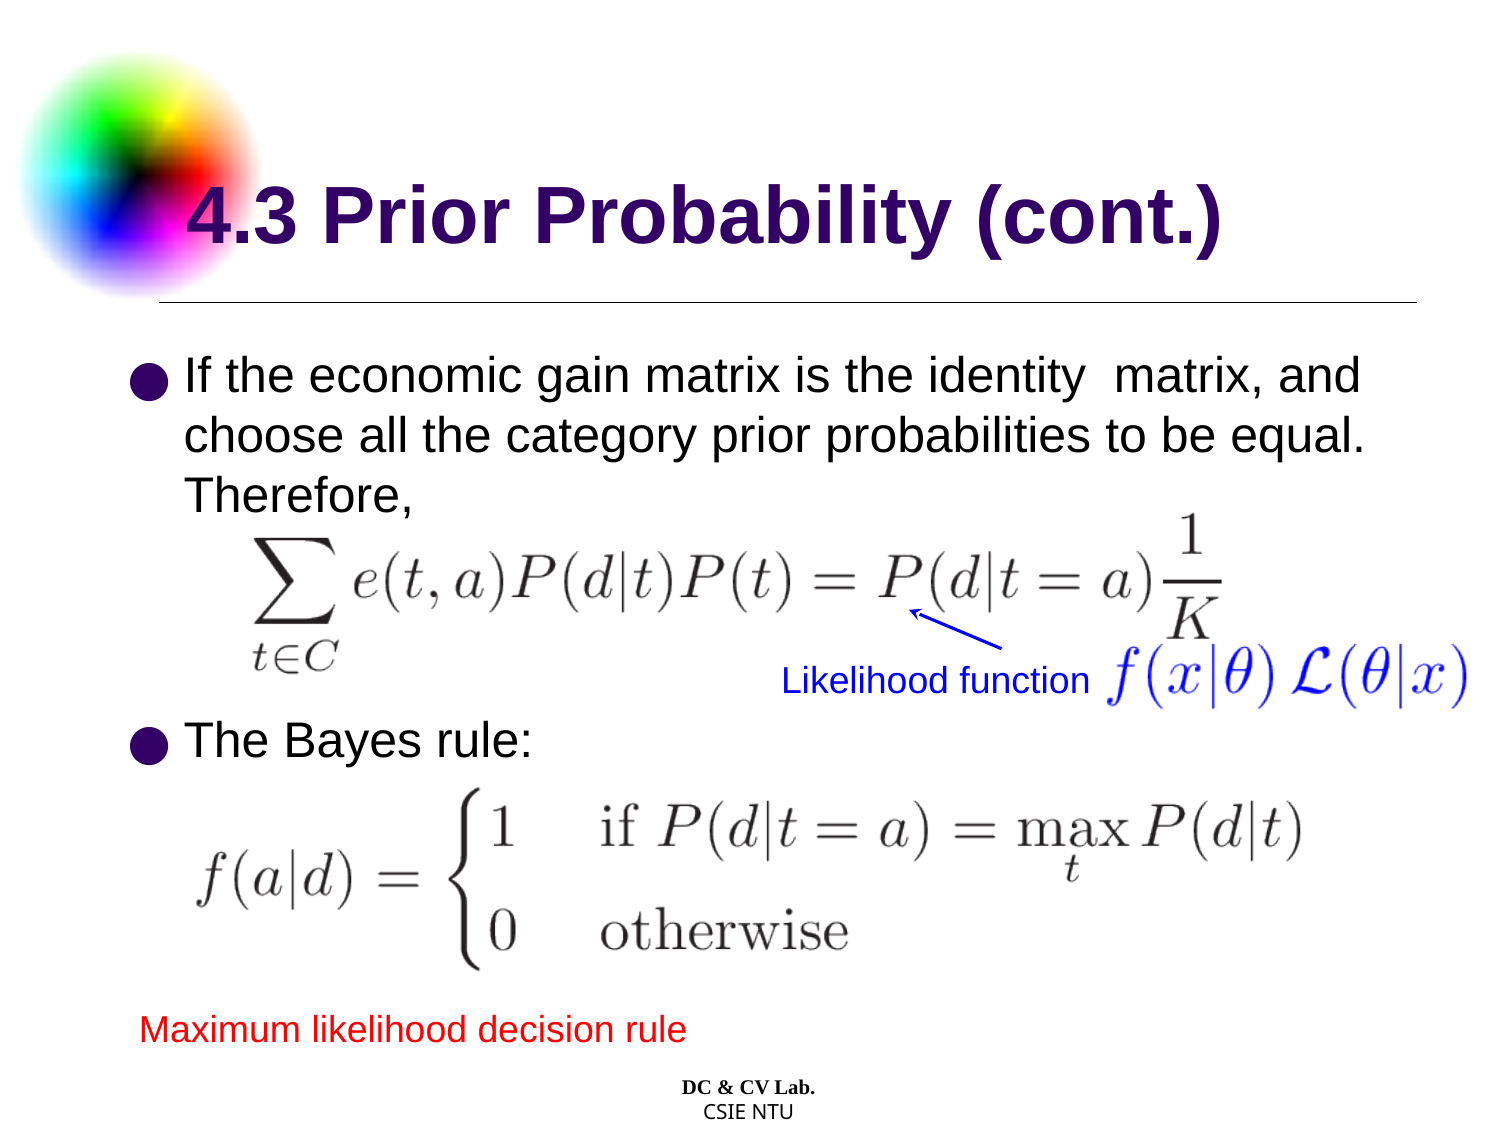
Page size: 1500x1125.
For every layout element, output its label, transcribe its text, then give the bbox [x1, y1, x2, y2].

footer DC & CV Lab. CSIE NTU [511, 1066, 987, 1125]
text_box Maximum likelihood decision rule [123, 997, 717, 1103]
title 4.3 Prior Probability (cont.) [171, 54, 1500, 268]
picture [242, 511, 1234, 678]
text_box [765, 609, 1481, 716]
list If the economic gain matrix is the identity matrix, and choose all the category prior probabilities to be equal. Therefore, The Bayes rule: [112, 334, 1463, 1059]
picture [0, 42, 272, 318]
picture [186, 780, 1311, 976]
